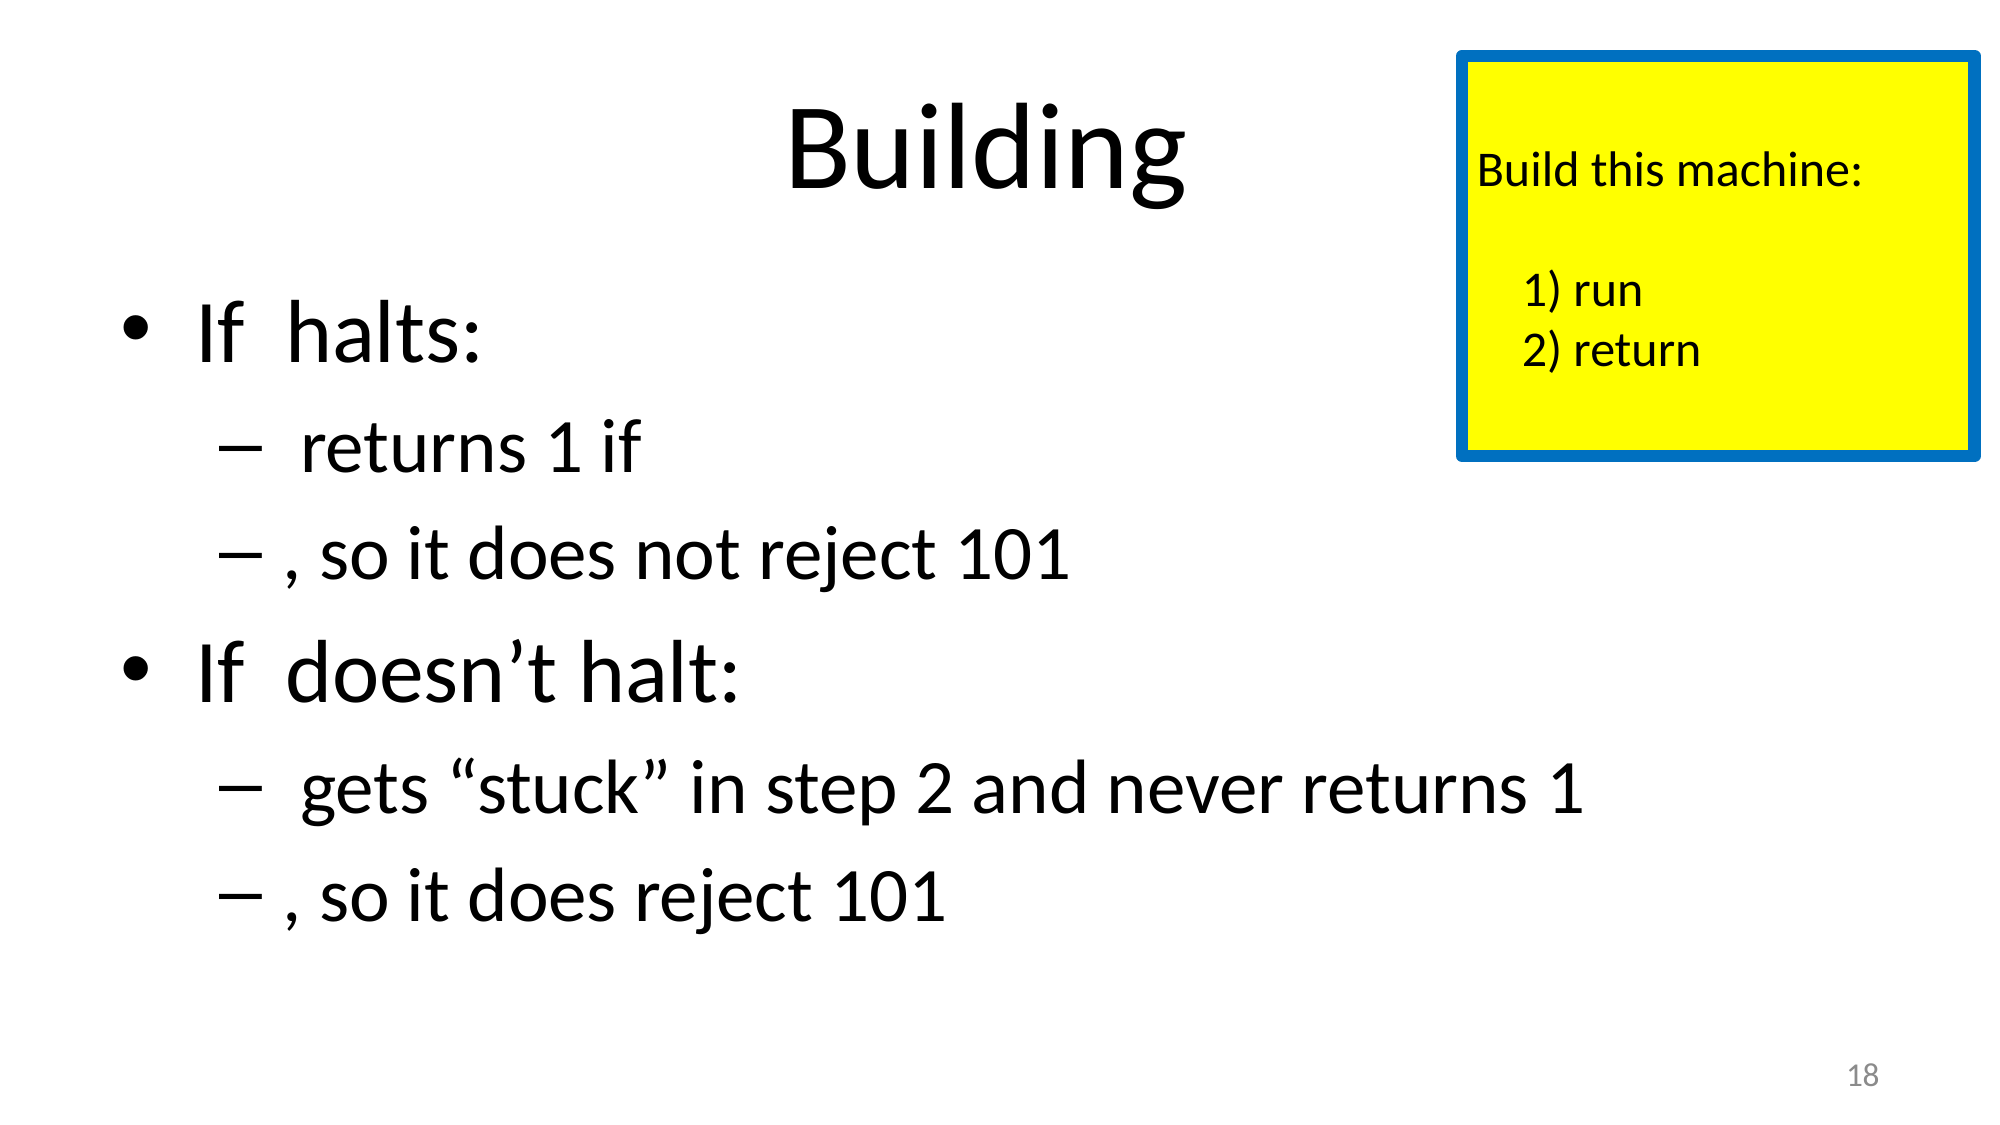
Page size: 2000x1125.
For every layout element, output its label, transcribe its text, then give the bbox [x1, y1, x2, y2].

slide_number 18 [1432, 1042, 1900, 1103]
